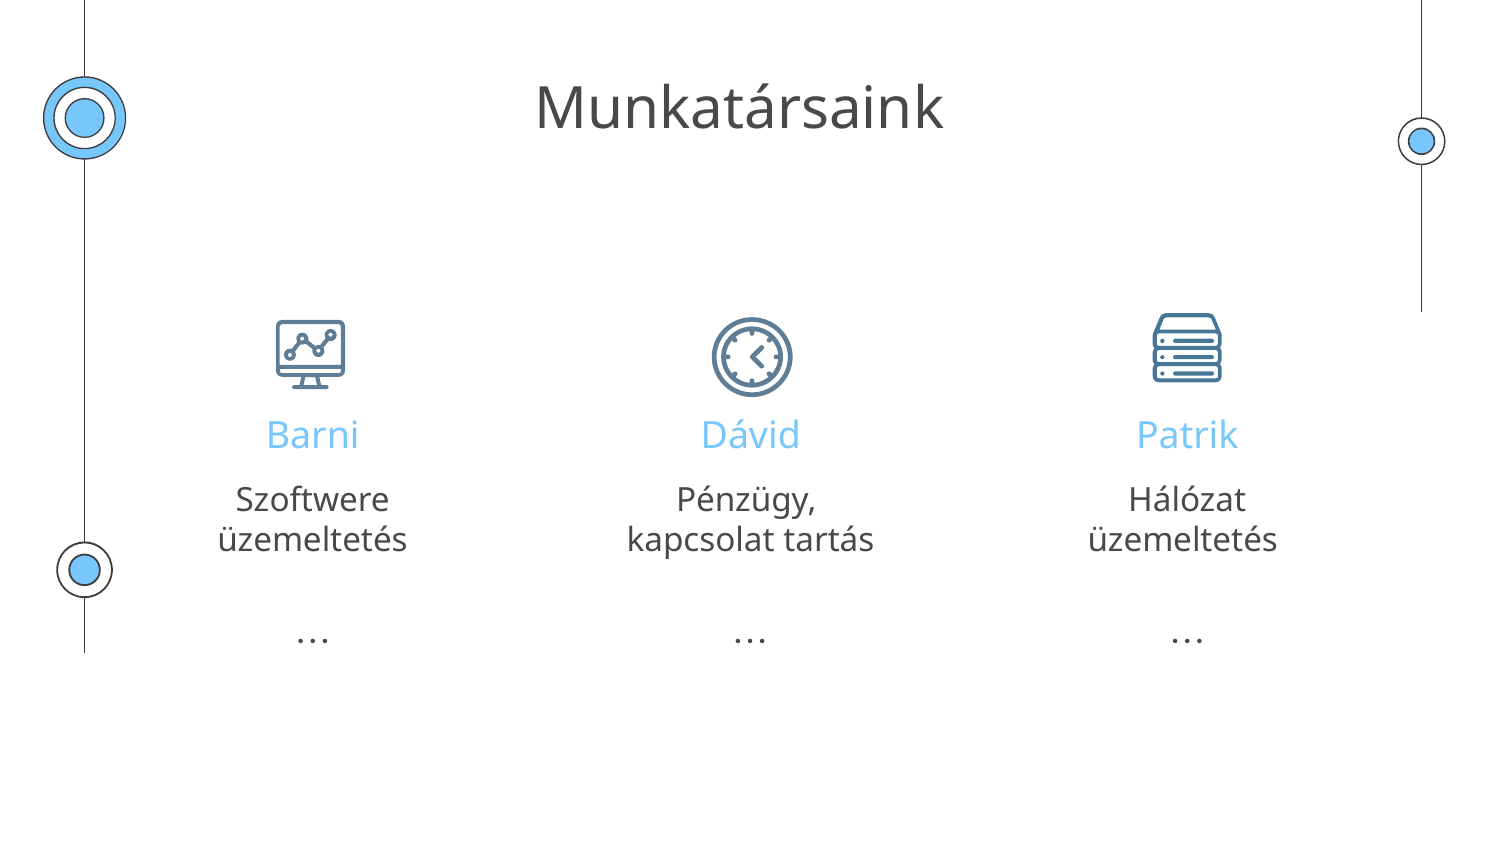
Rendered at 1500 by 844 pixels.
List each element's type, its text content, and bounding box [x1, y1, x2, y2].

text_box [735, 638, 765, 644]
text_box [1172, 638, 1202, 644]
subtitle Dávid [606, 396, 896, 450]
title Munkatársaink [281, 55, 1197, 153]
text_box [711, 316, 793, 398]
subtitle Pénzügy, kapcsolat tartás [606, 463, 896, 641]
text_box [298, 638, 328, 644]
subtitle Patrik [1042, 396, 1332, 450]
subtitle Szoftwere üzemeltetés [168, 463, 458, 641]
subtitle Hálózat üzemeltetés [1042, 463, 1332, 641]
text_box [1152, 312, 1223, 383]
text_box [275, 319, 346, 390]
subtitle Barni [168, 396, 458, 450]
